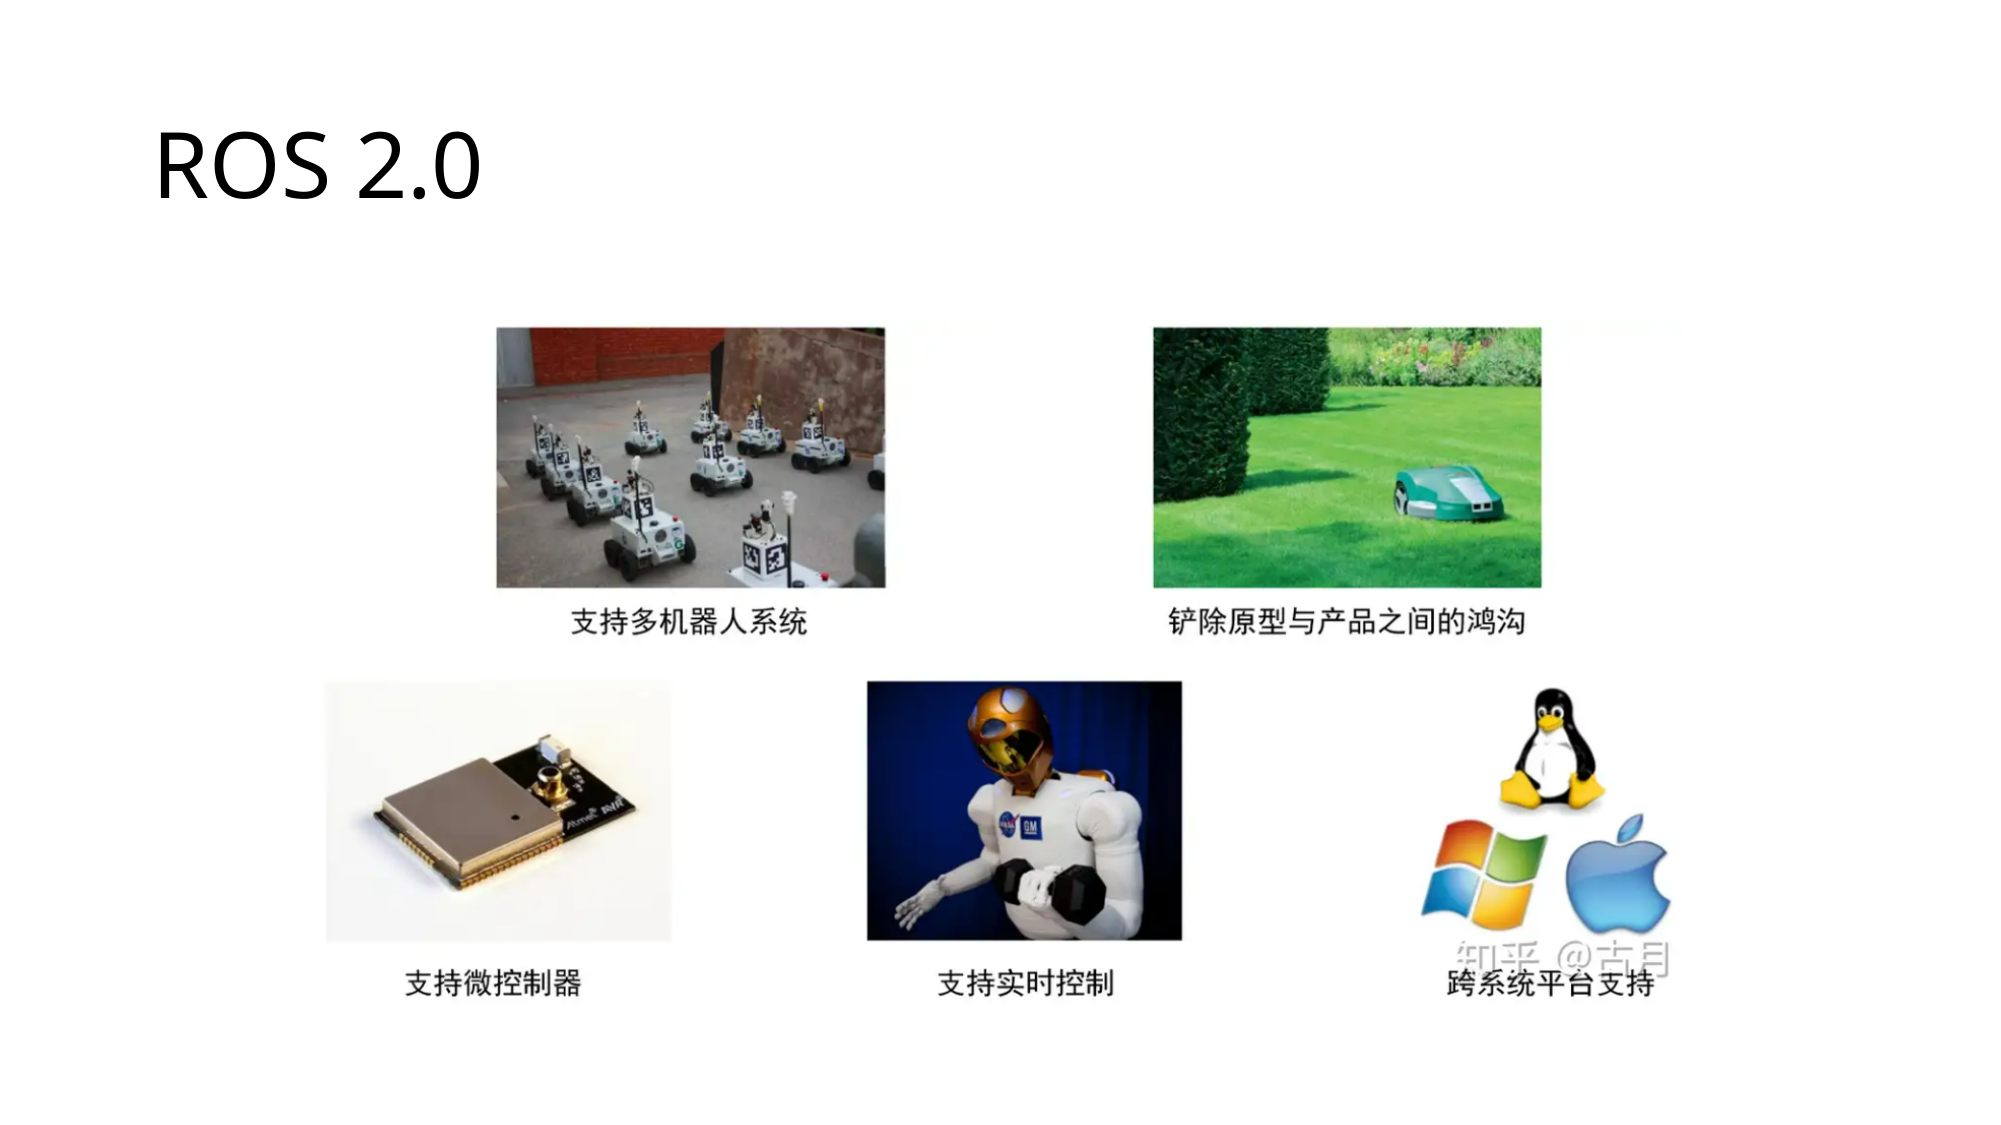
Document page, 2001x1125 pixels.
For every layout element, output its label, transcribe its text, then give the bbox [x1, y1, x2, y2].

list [305, 300, 1694, 1015]
title ROS 2.0 [137, 59, 1863, 278]
